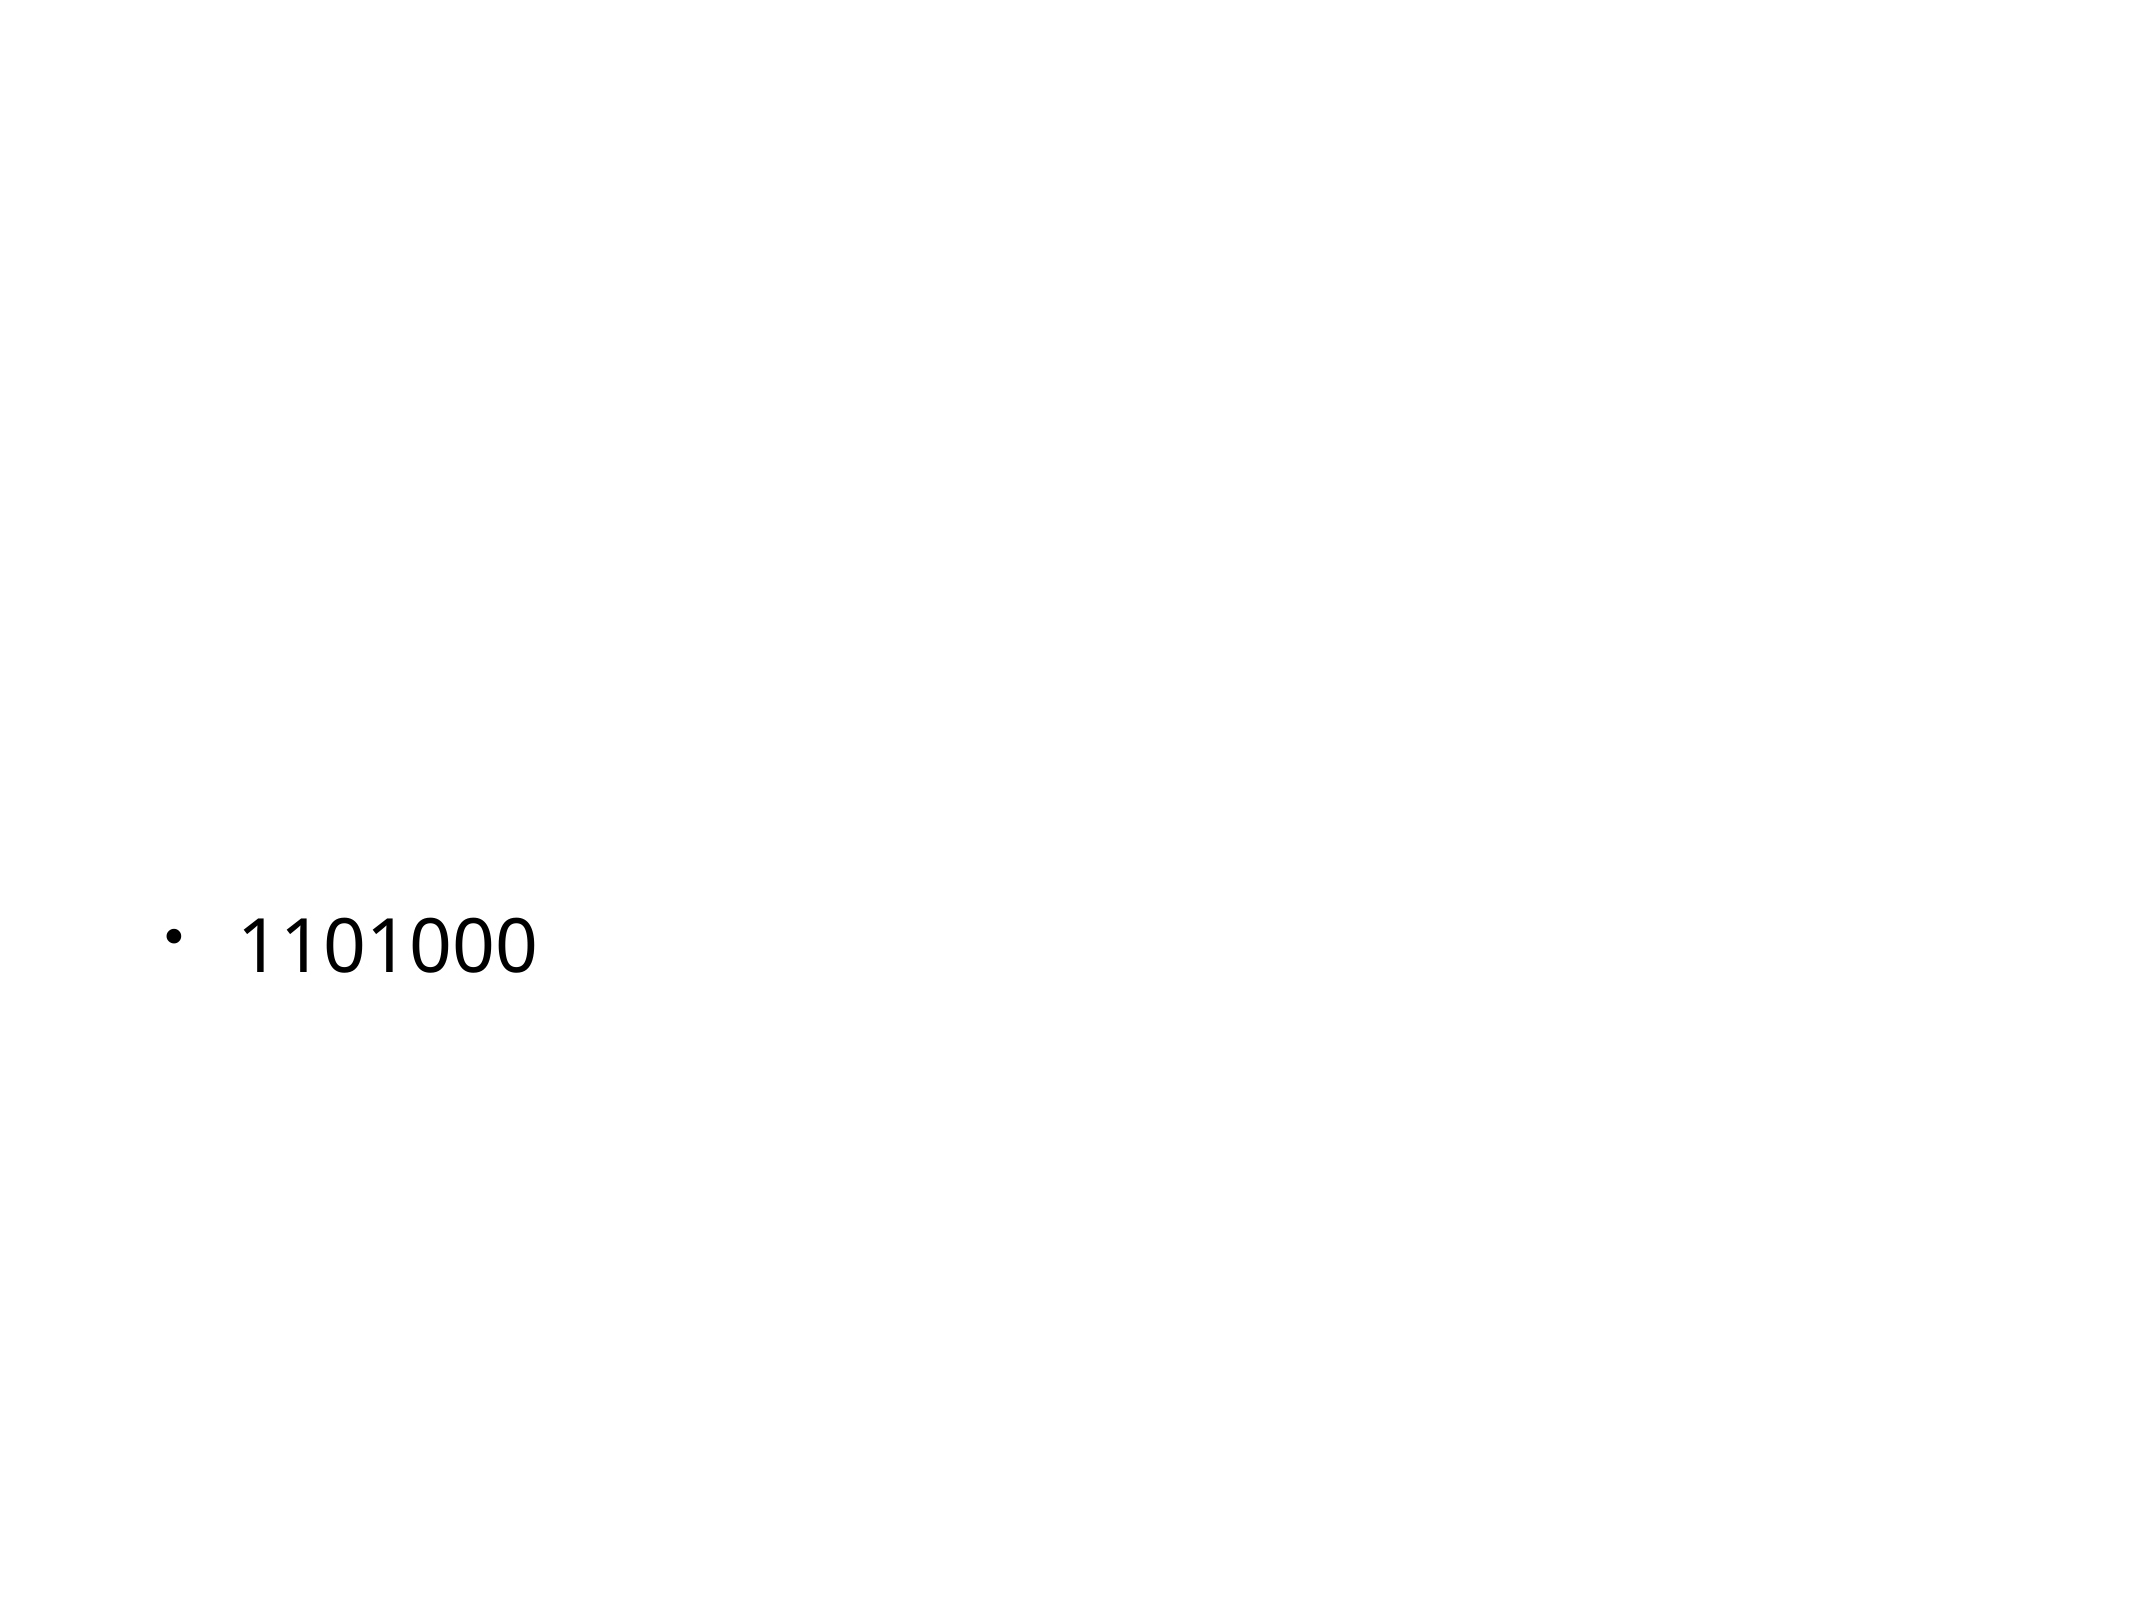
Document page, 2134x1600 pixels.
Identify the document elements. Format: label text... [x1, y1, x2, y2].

list 1101000 [155, 426, 1978, 1459]
